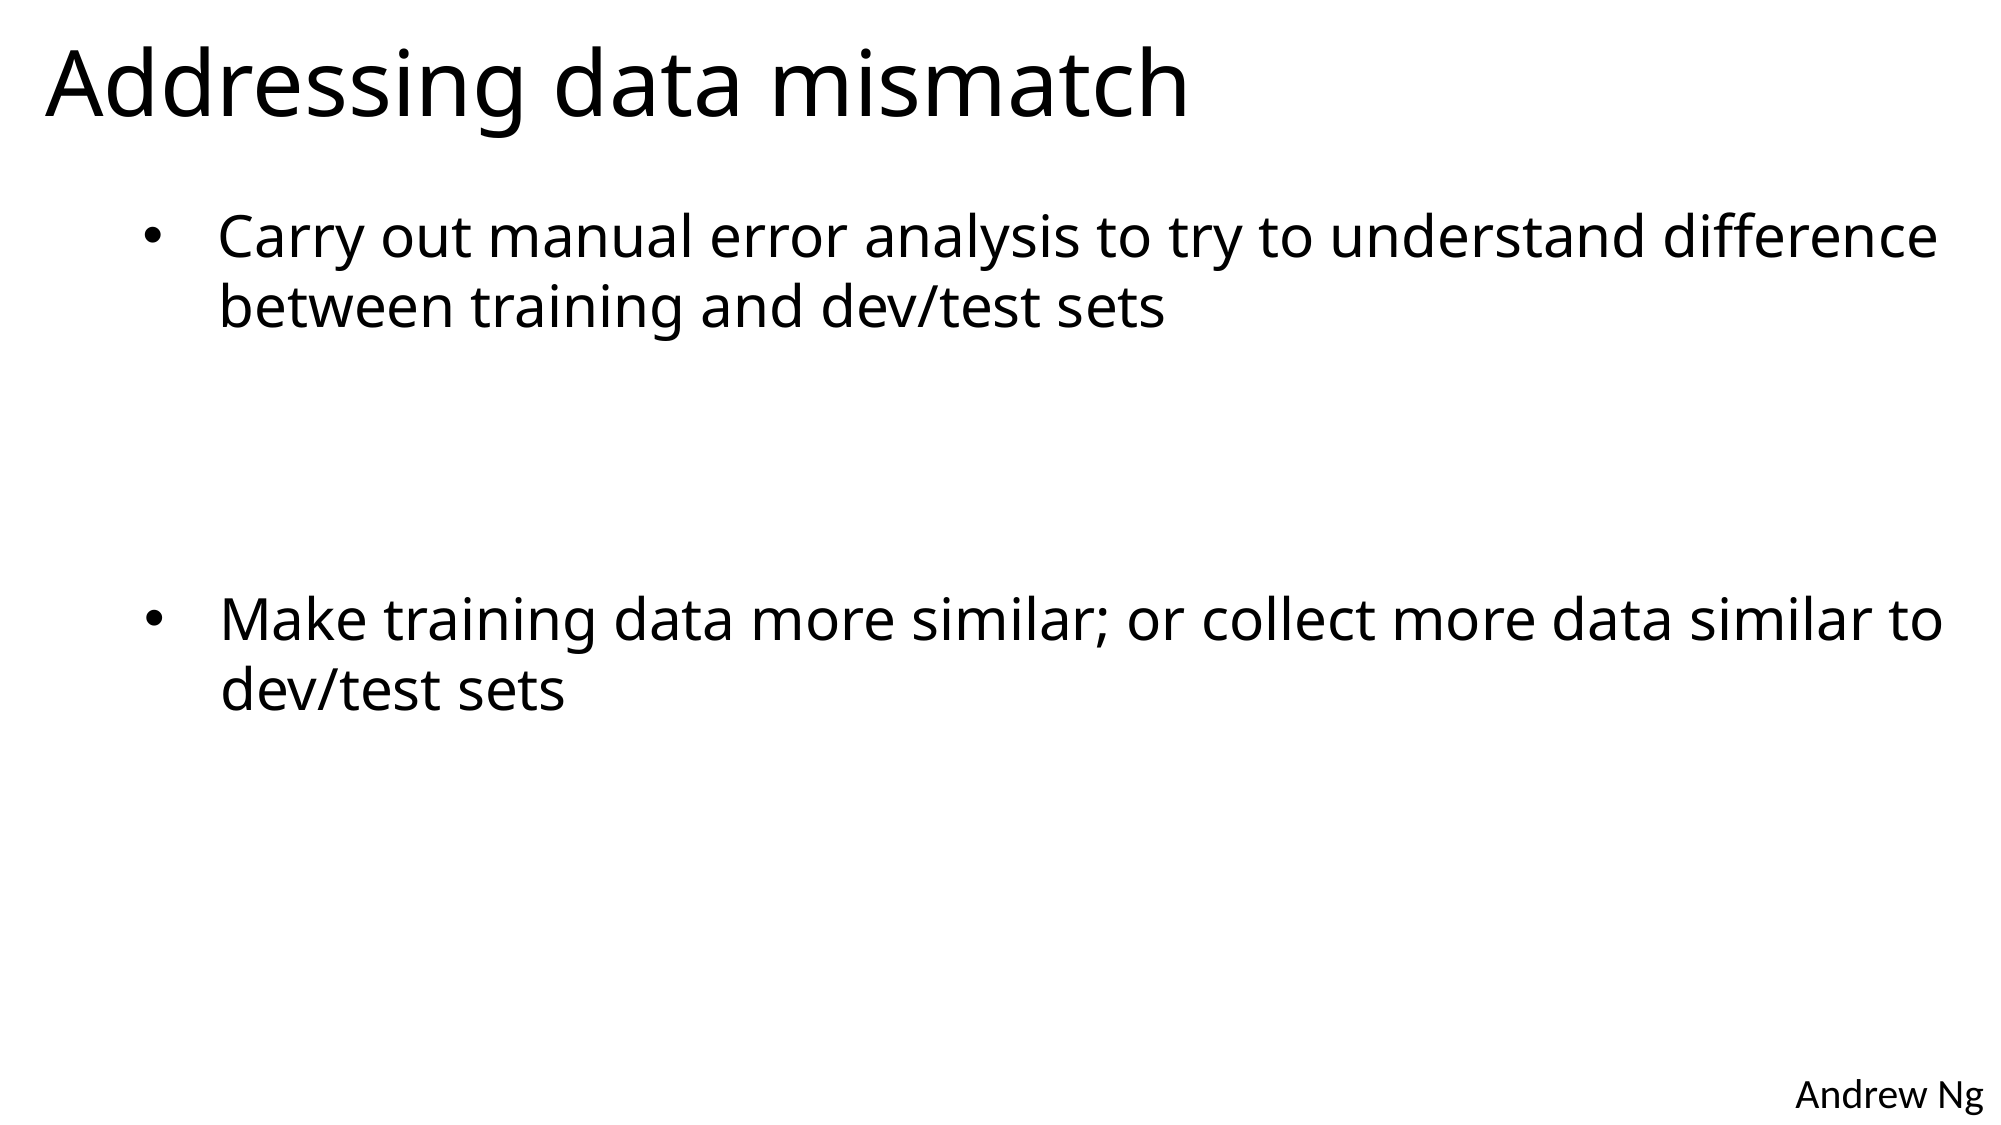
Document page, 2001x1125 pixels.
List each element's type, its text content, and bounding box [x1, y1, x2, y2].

text_box Make training data more similar; or collect more data similar to dev/test sets [129, 574, 1961, 730]
title Addressing data mismatch [30, 29, 2000, 248]
text_box Carry out manual error analysis to try to understand difference between training and dev/test sets [127, 192, 1970, 347]
